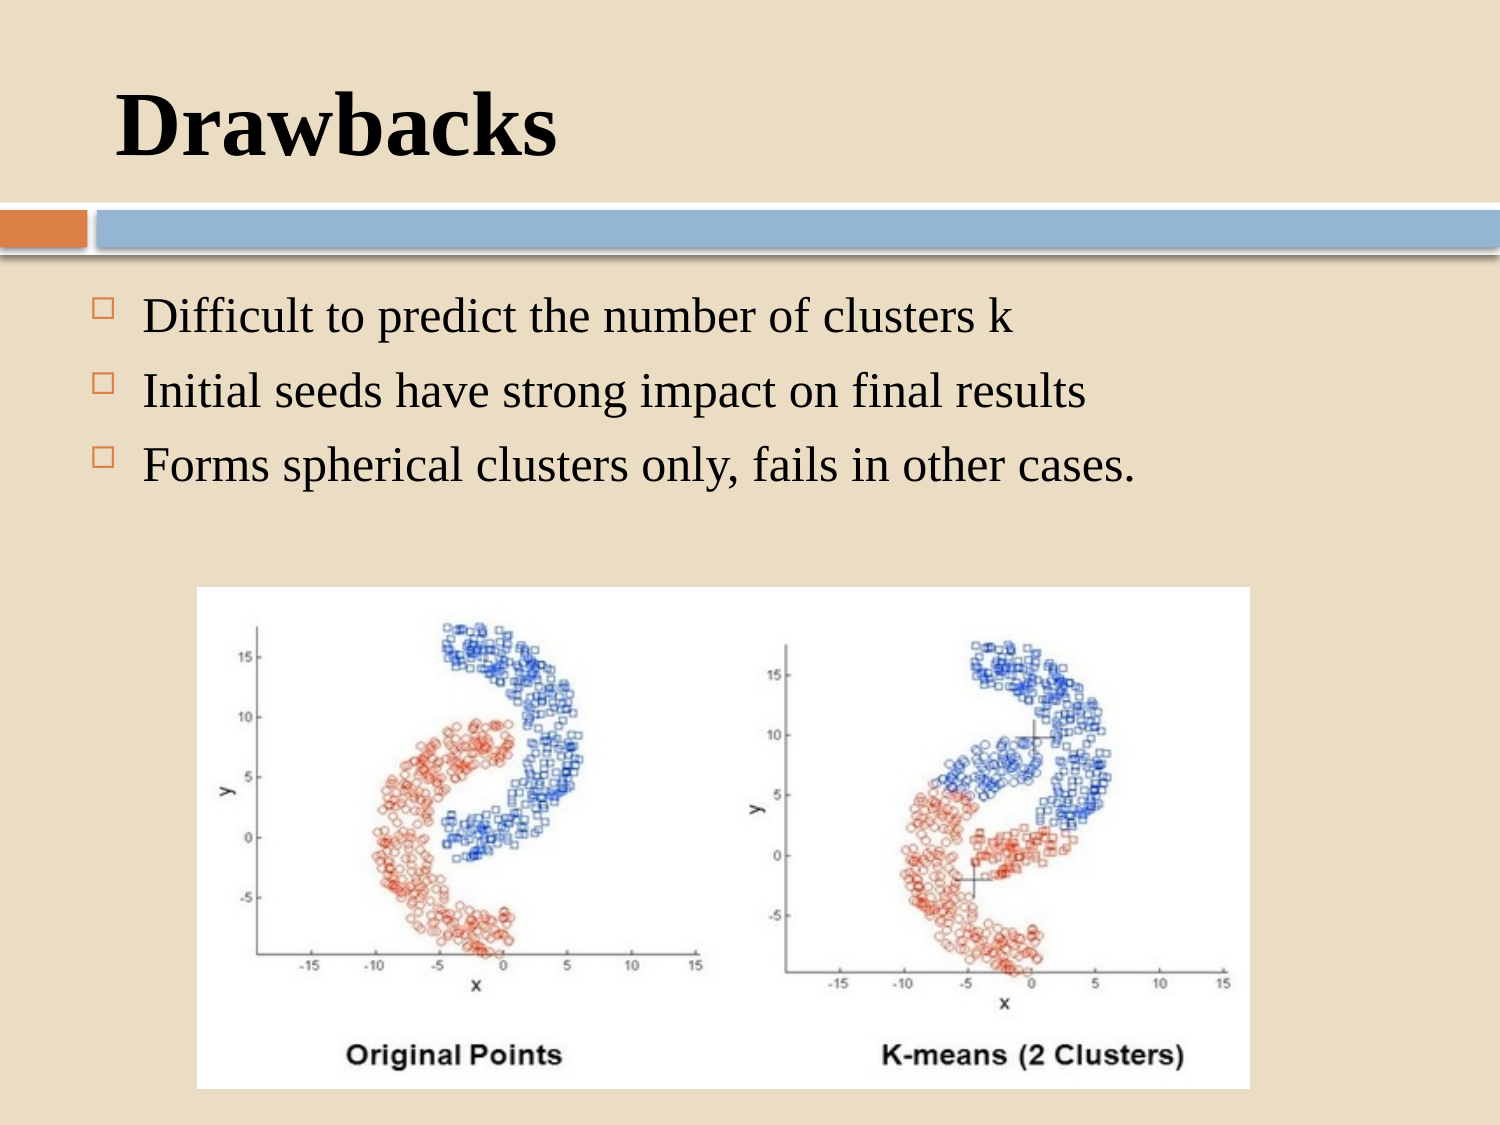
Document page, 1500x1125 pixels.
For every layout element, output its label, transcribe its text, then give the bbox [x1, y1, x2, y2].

picture [197, 587, 1251, 1090]
title Drawbacks [100, 37, 1438, 200]
list Difficult to predict the number of clusters k Initial seeds have strong impact on final results Forms spherical clusters only, fails in other cases. [75, 275, 1425, 1125]
